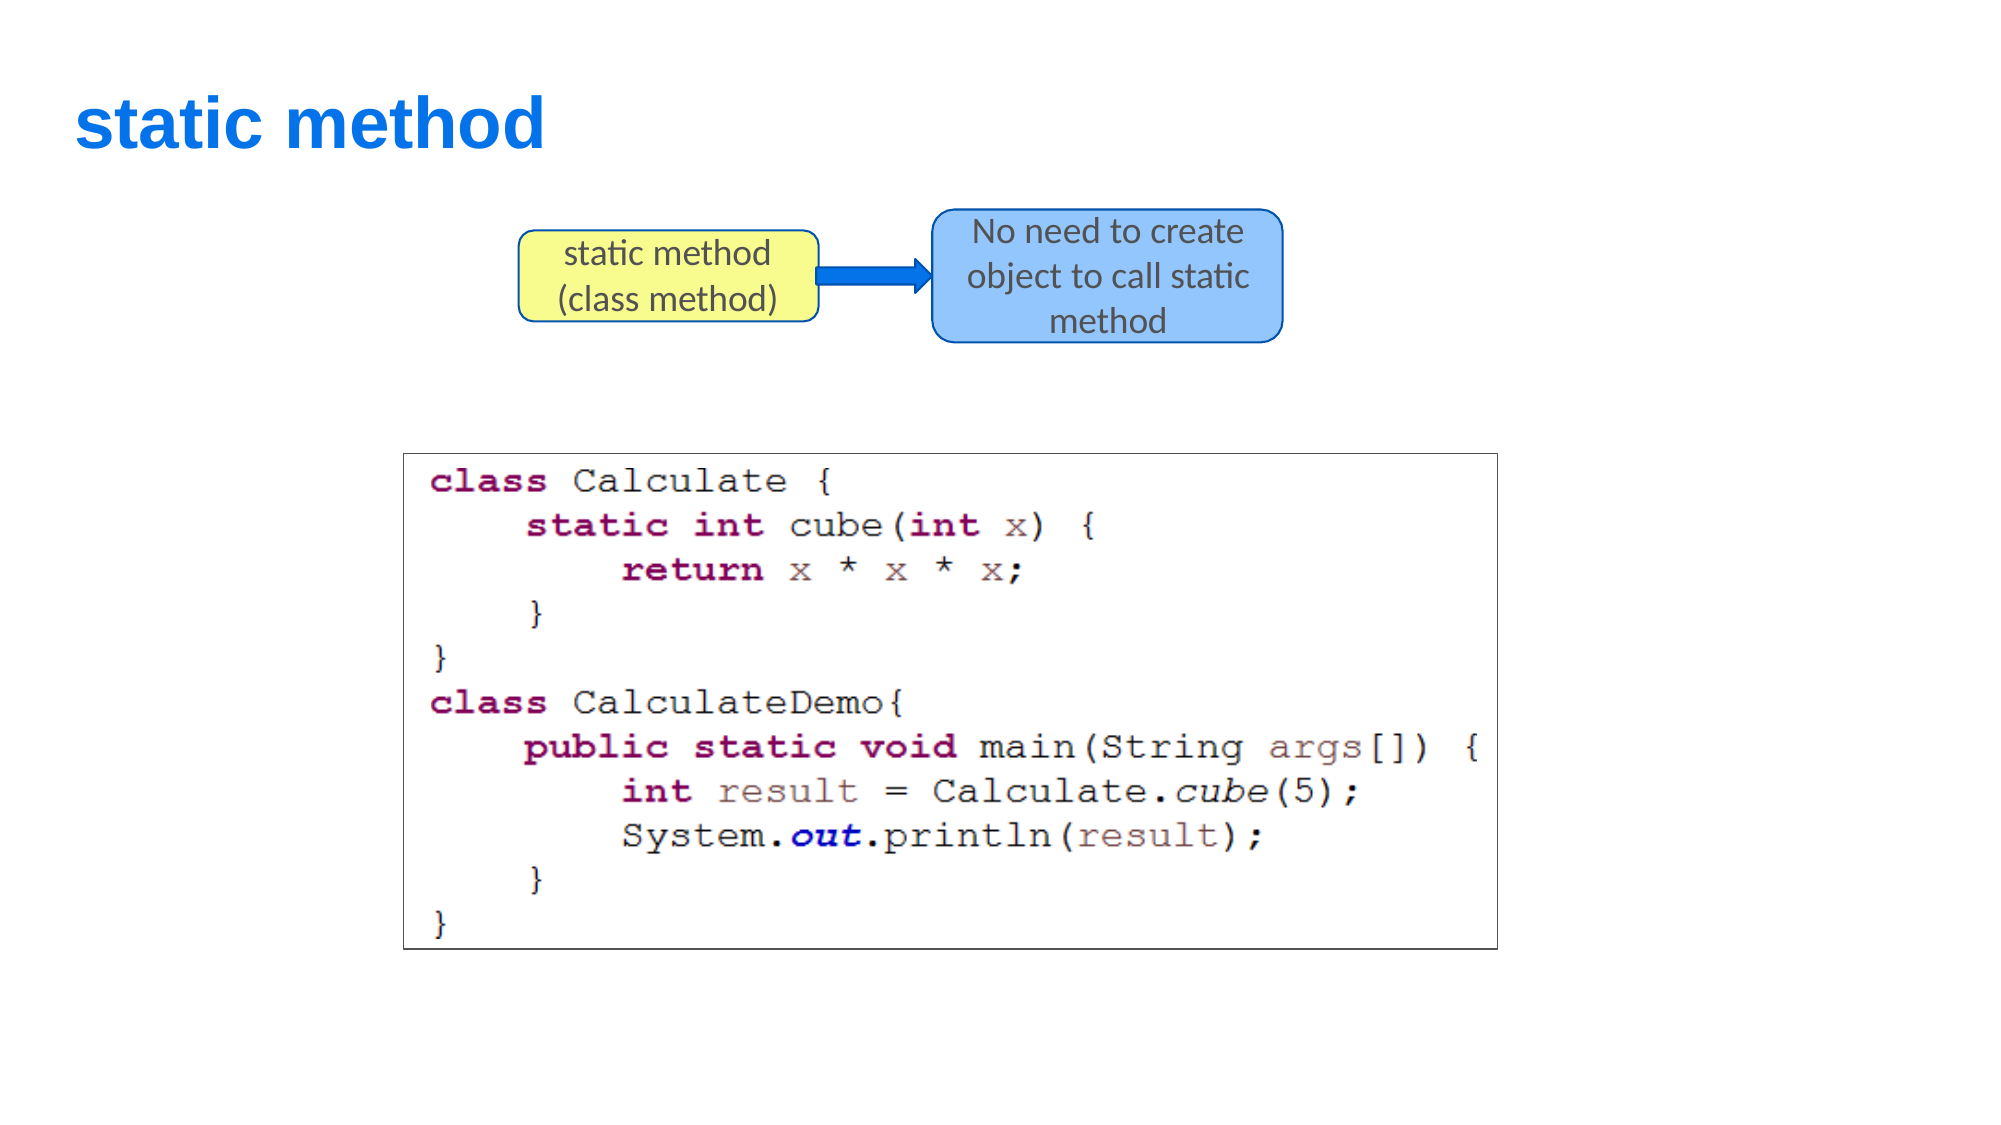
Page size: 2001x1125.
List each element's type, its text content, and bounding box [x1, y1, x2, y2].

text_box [814, 208, 1285, 344]
title static method [72, 73, 552, 264]
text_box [402, 452, 1499, 950]
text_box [517, 229, 809, 323]
